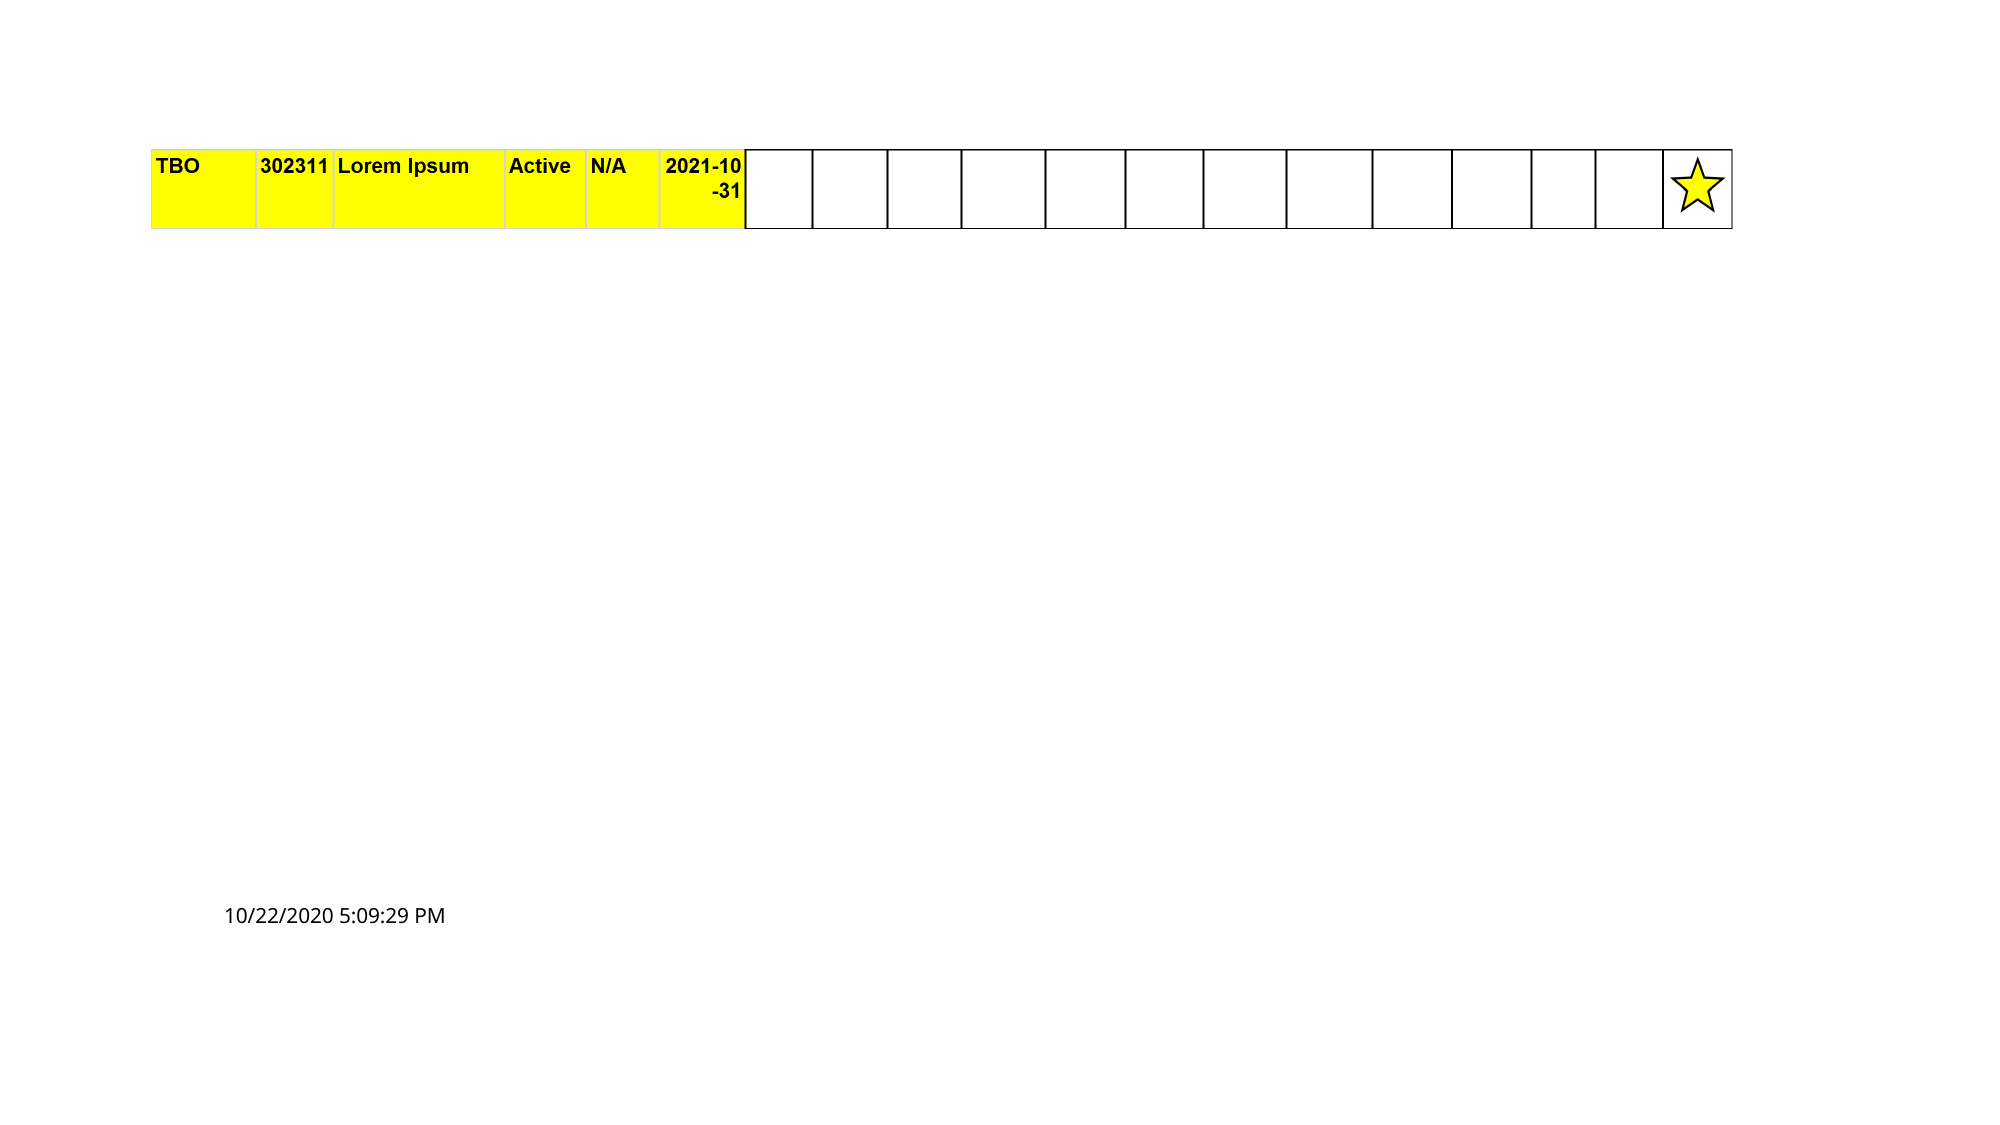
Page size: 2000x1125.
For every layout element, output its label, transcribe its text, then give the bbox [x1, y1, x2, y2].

text_box 10/22/2020 5:09:29 PM [149, 898, 450, 936]
picture [151, 149, 1734, 230]
